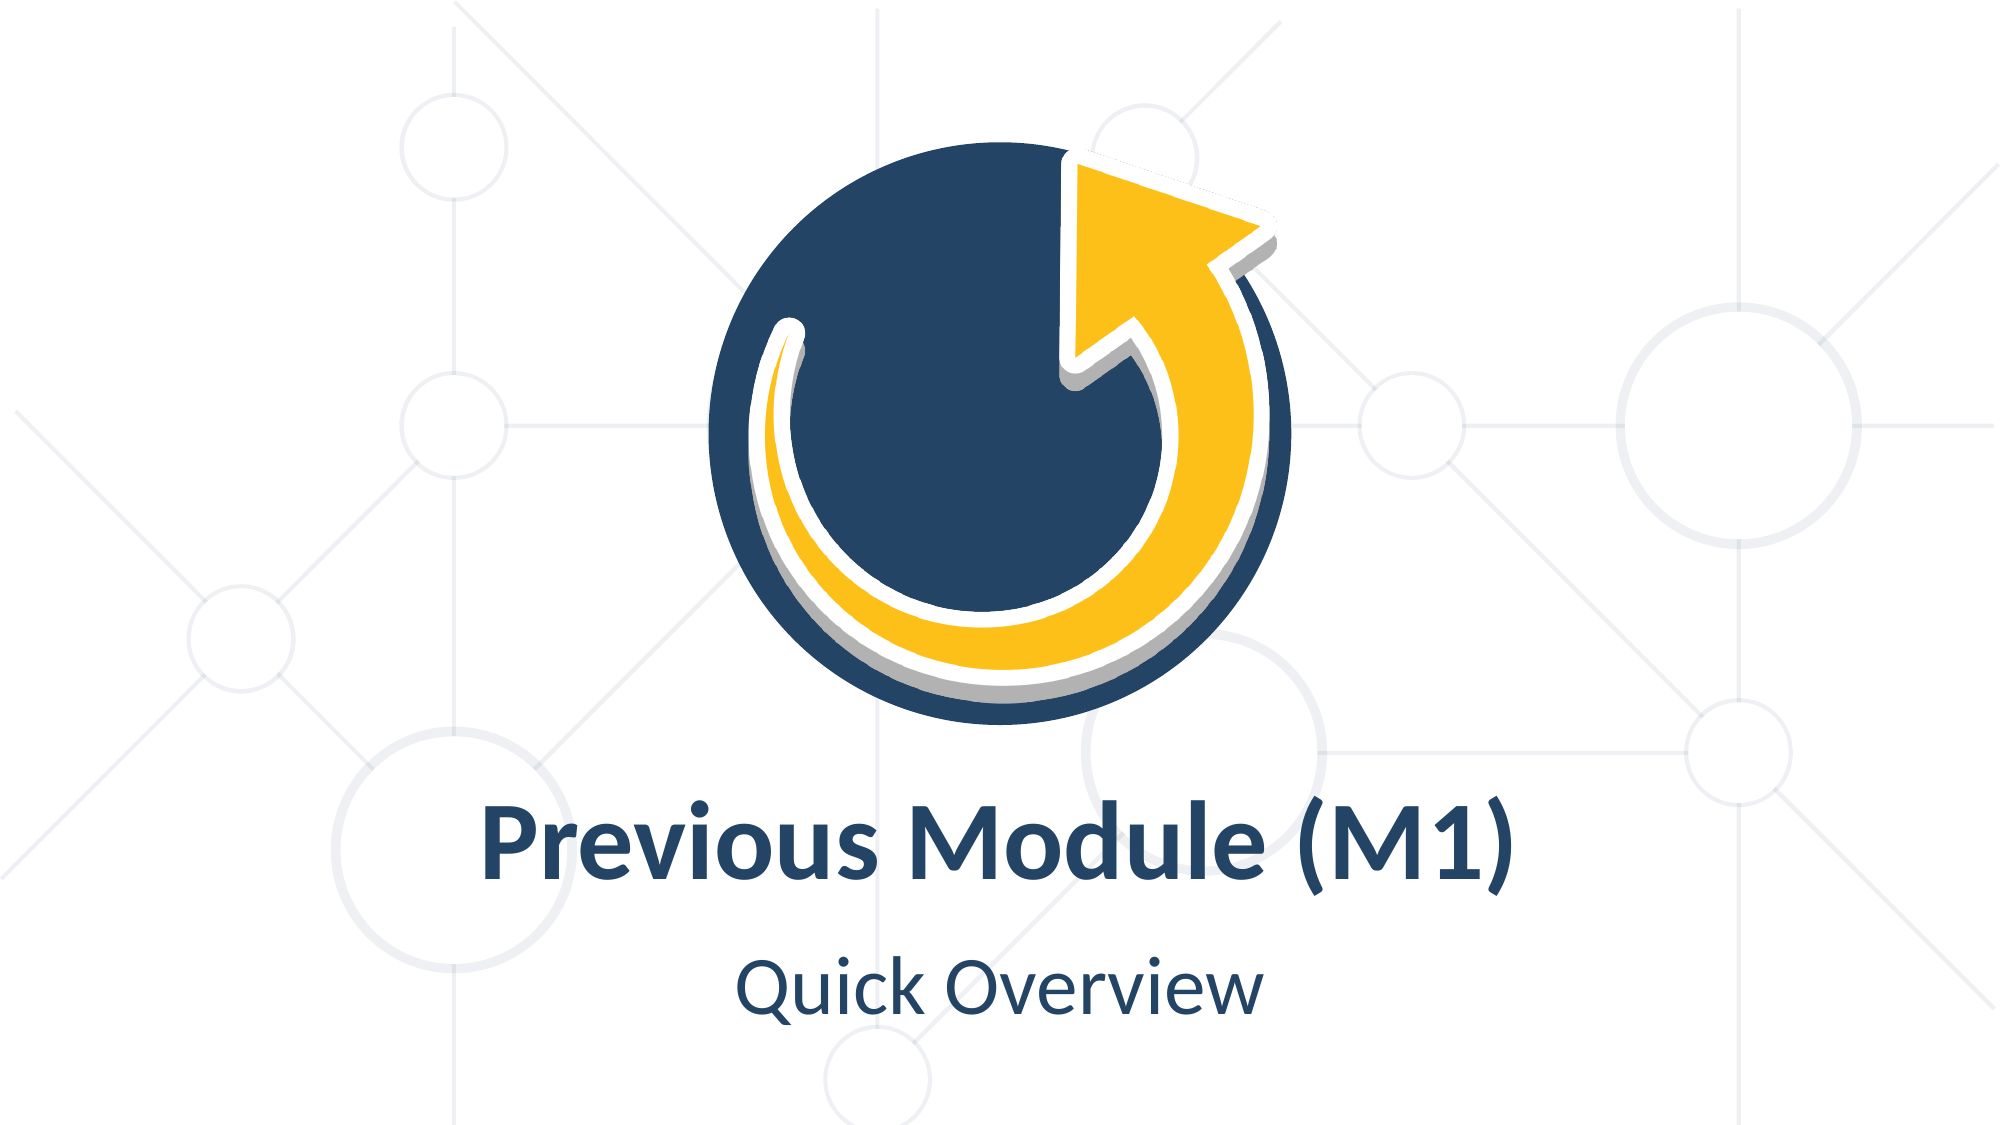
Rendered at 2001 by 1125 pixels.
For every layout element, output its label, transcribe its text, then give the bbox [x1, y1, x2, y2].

picture [699, 112, 1326, 738]
title Previous Module (M1) [100, 771, 1900, 898]
subtitle Quick Overview [100, 916, 1900, 1043]
